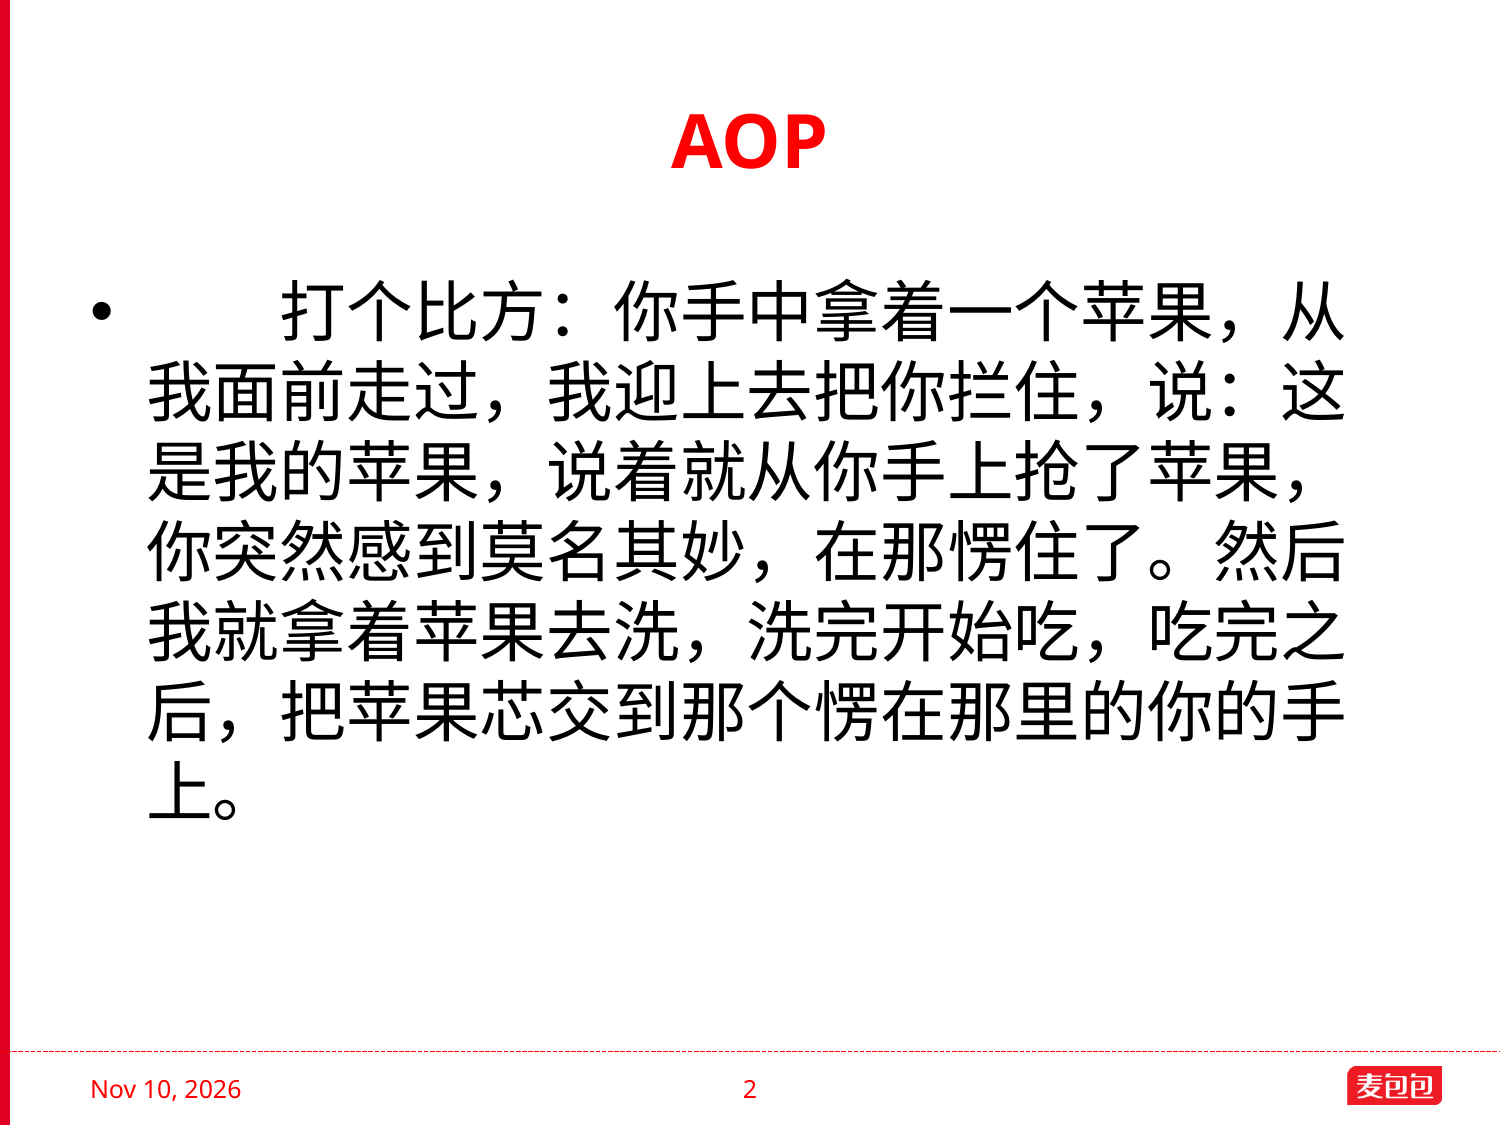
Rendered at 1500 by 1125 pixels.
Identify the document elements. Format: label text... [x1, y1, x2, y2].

slide_number 2 [575, 1078, 925, 1103]
picture [1347, 1066, 1442, 1105]
list 打个比方：你手中拿着一个苹果，从我面前走过，我迎上去把你拦住，说：这是我的苹果，说着就从你手上抢了苹果，你突然感到莫名其妙，在那愣住了。然后我就拿着苹果去洗，洗完开始吃，吃完之后，把苹果芯交到那个愣在那里的你的手上。 [74, 262, 1426, 1006]
title AOP [74, 44, 1426, 233]
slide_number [75, 1078, 425, 1103]
picture [0, 0, 10, 1125]
